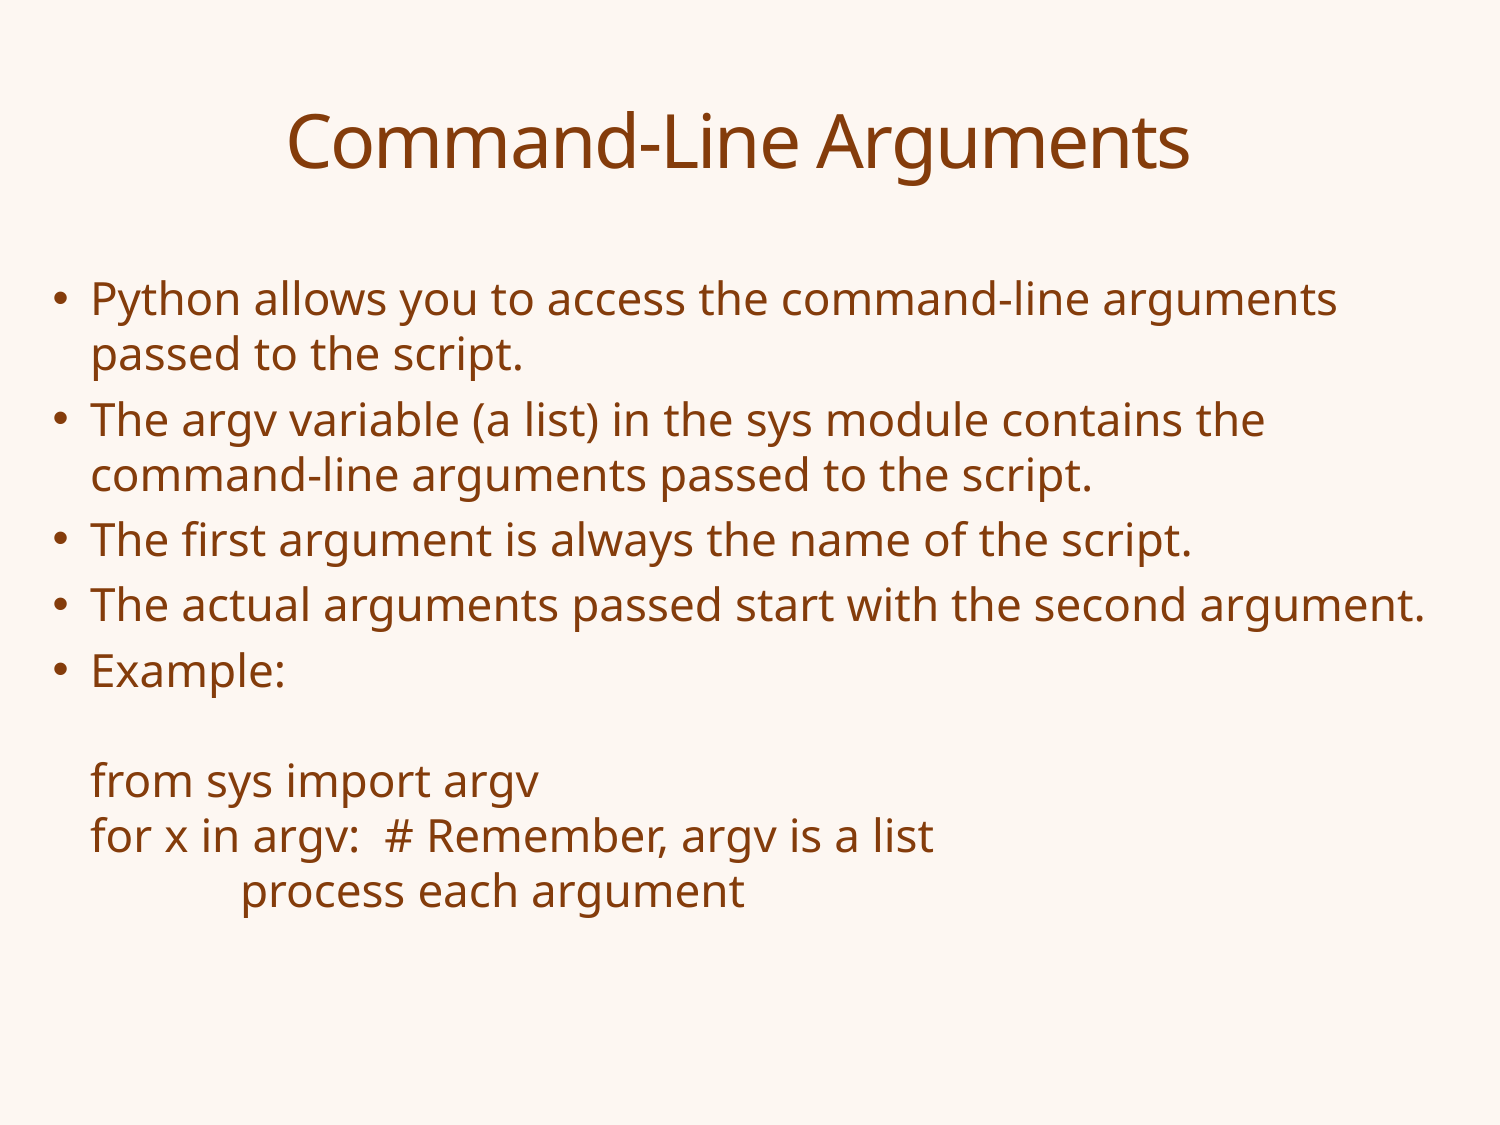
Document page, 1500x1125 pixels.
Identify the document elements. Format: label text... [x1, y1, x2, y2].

title Command-Line Arguments [18, 45, 1460, 233]
list Python allows you to access the command-line arguments passed to the script. The argv variable (a list) in the sys module contains the command-line arguments passed to the script. The first argument is always the name of the script. The actual arguments passed start with the second argument. Example: from sys import argv for x in argv: # Remember, argv is a list process each argument [18, 262, 1460, 1098]
